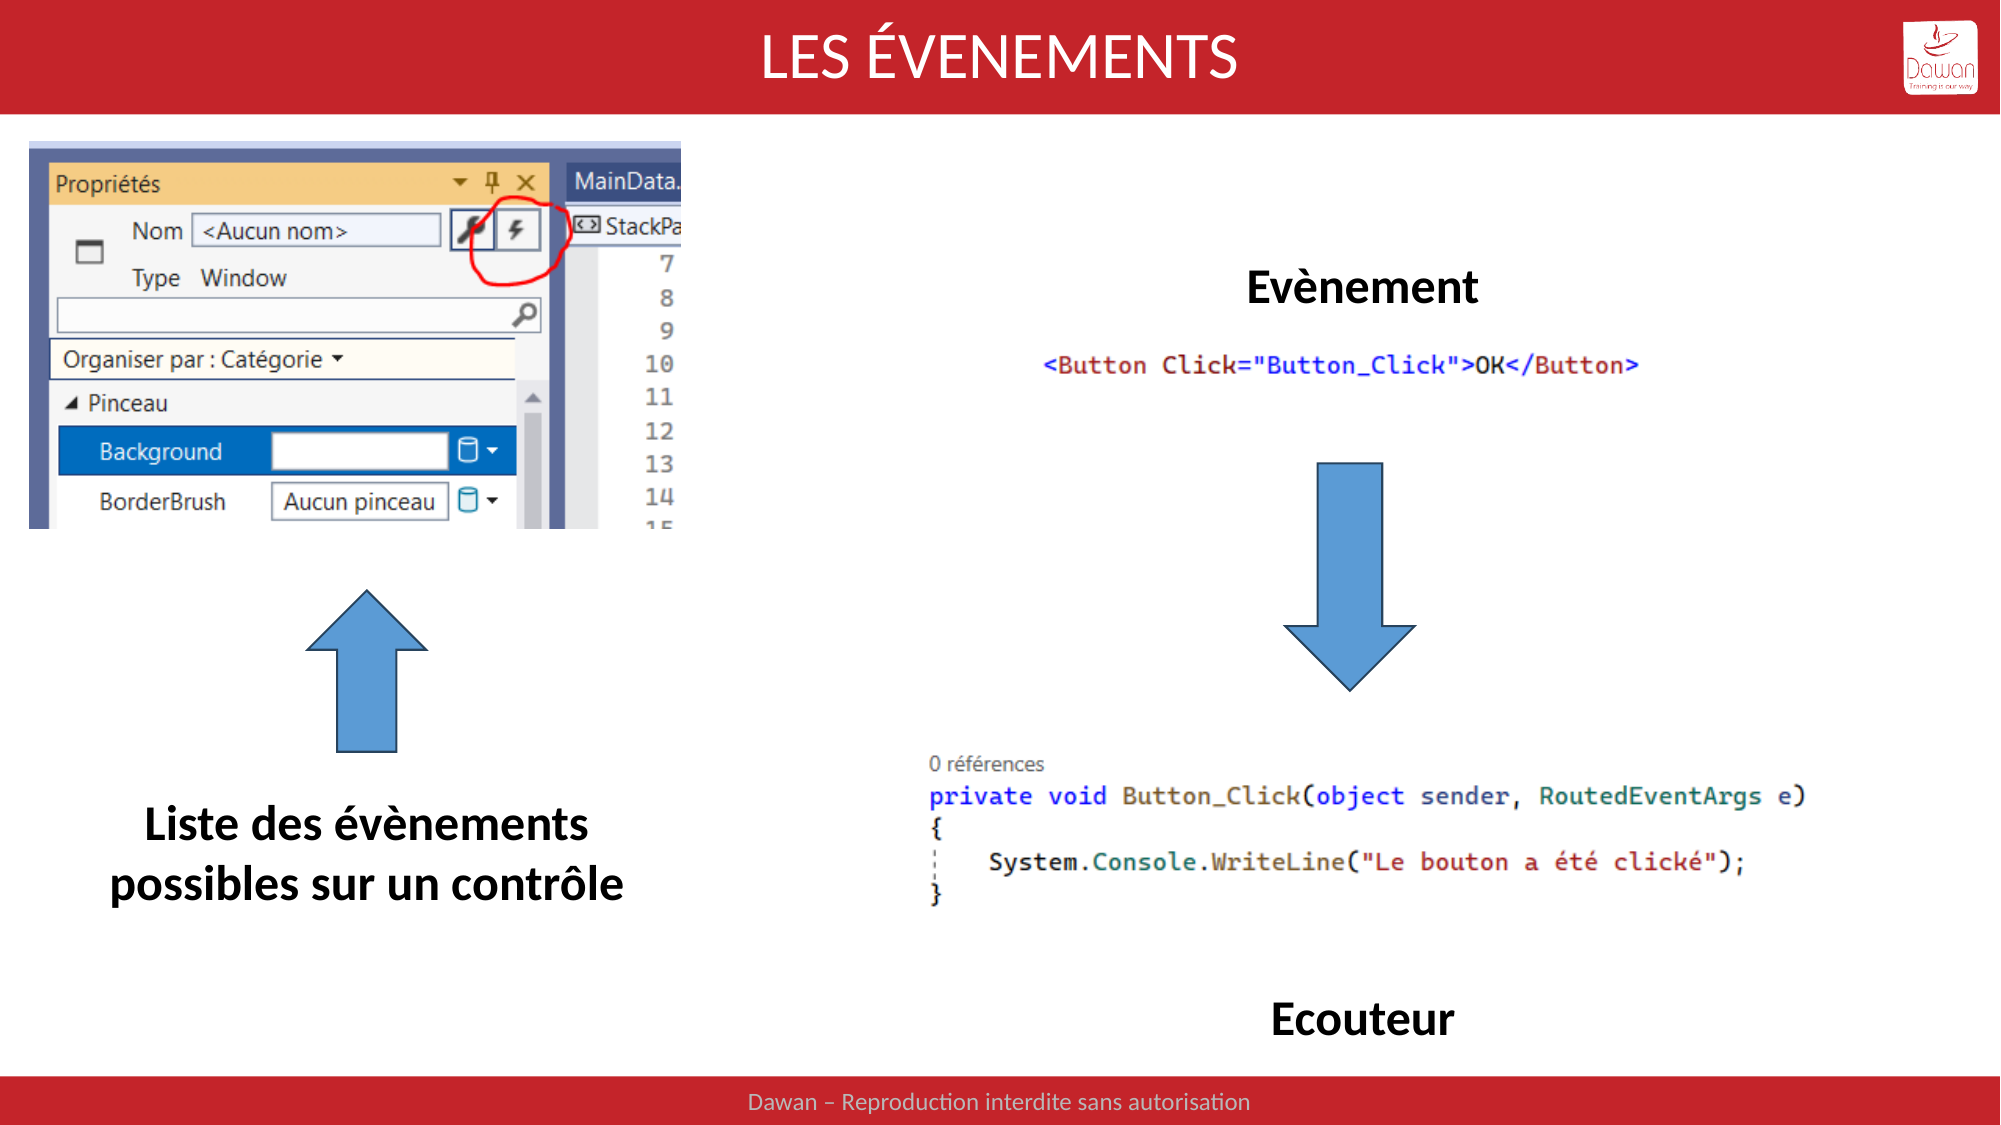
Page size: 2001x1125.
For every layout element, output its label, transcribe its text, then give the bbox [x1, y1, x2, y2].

title Les évenements [29, 0, 1971, 115]
text_box Ecouteur [1255, 977, 1471, 1053]
picture [1971, 20, 1978, 95]
picture [886, 726, 1885, 938]
picture [29, 141, 681, 529]
text_box Evènement [1231, 246, 1495, 320]
text_box Liste des évènements possibles sur un contrôle [29, 782, 705, 918]
footer Dawan – Reproduction interdite sans autorisation [662, 1080, 1338, 1121]
picture [1019, 320, 1681, 404]
text_box [305, 589, 429, 753]
text_box [1282, 462, 1418, 693]
